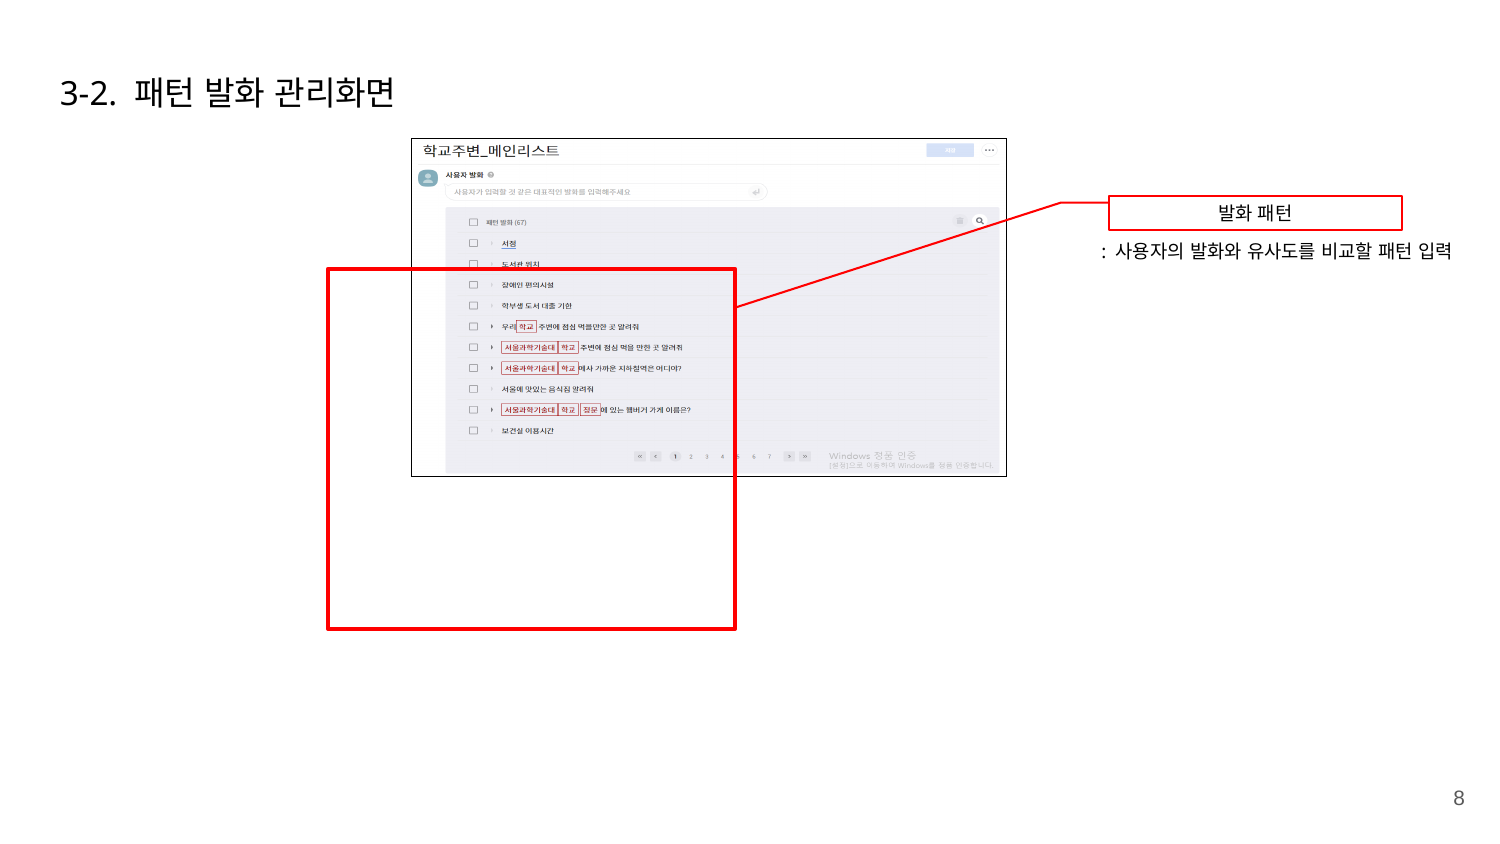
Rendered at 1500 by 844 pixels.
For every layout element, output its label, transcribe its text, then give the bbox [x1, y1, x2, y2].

text_box : 사용자의 발화와 유사도를 비교할 패턴 입력 [1406, 232, 1468, 270]
text_box 3-2. 패턴 발화 관리화면 [45, 64, 412, 120]
picture [410, 138, 1007, 196]
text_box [327, 196, 1402, 630]
slide_number 8 [1389, 764, 1480, 830]
